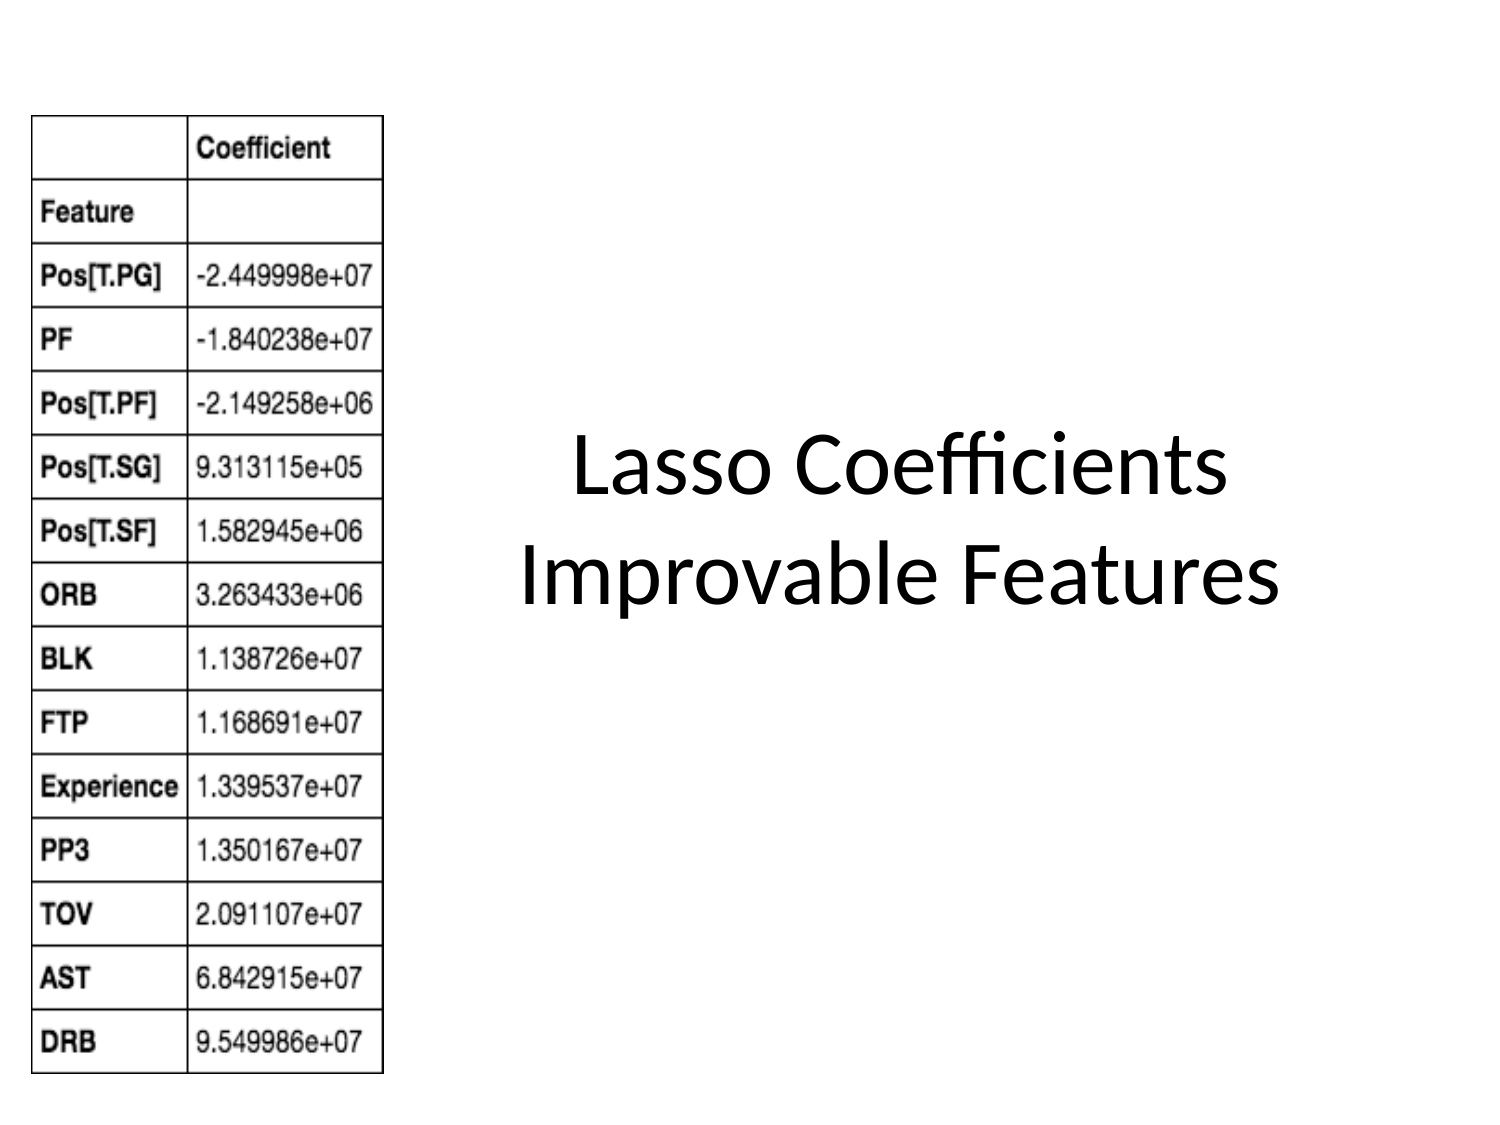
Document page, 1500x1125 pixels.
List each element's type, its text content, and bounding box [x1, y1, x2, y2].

title Lasso Coefficients Improvable Features [487, 218, 1411, 917]
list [19, 110, 483, 1074]
